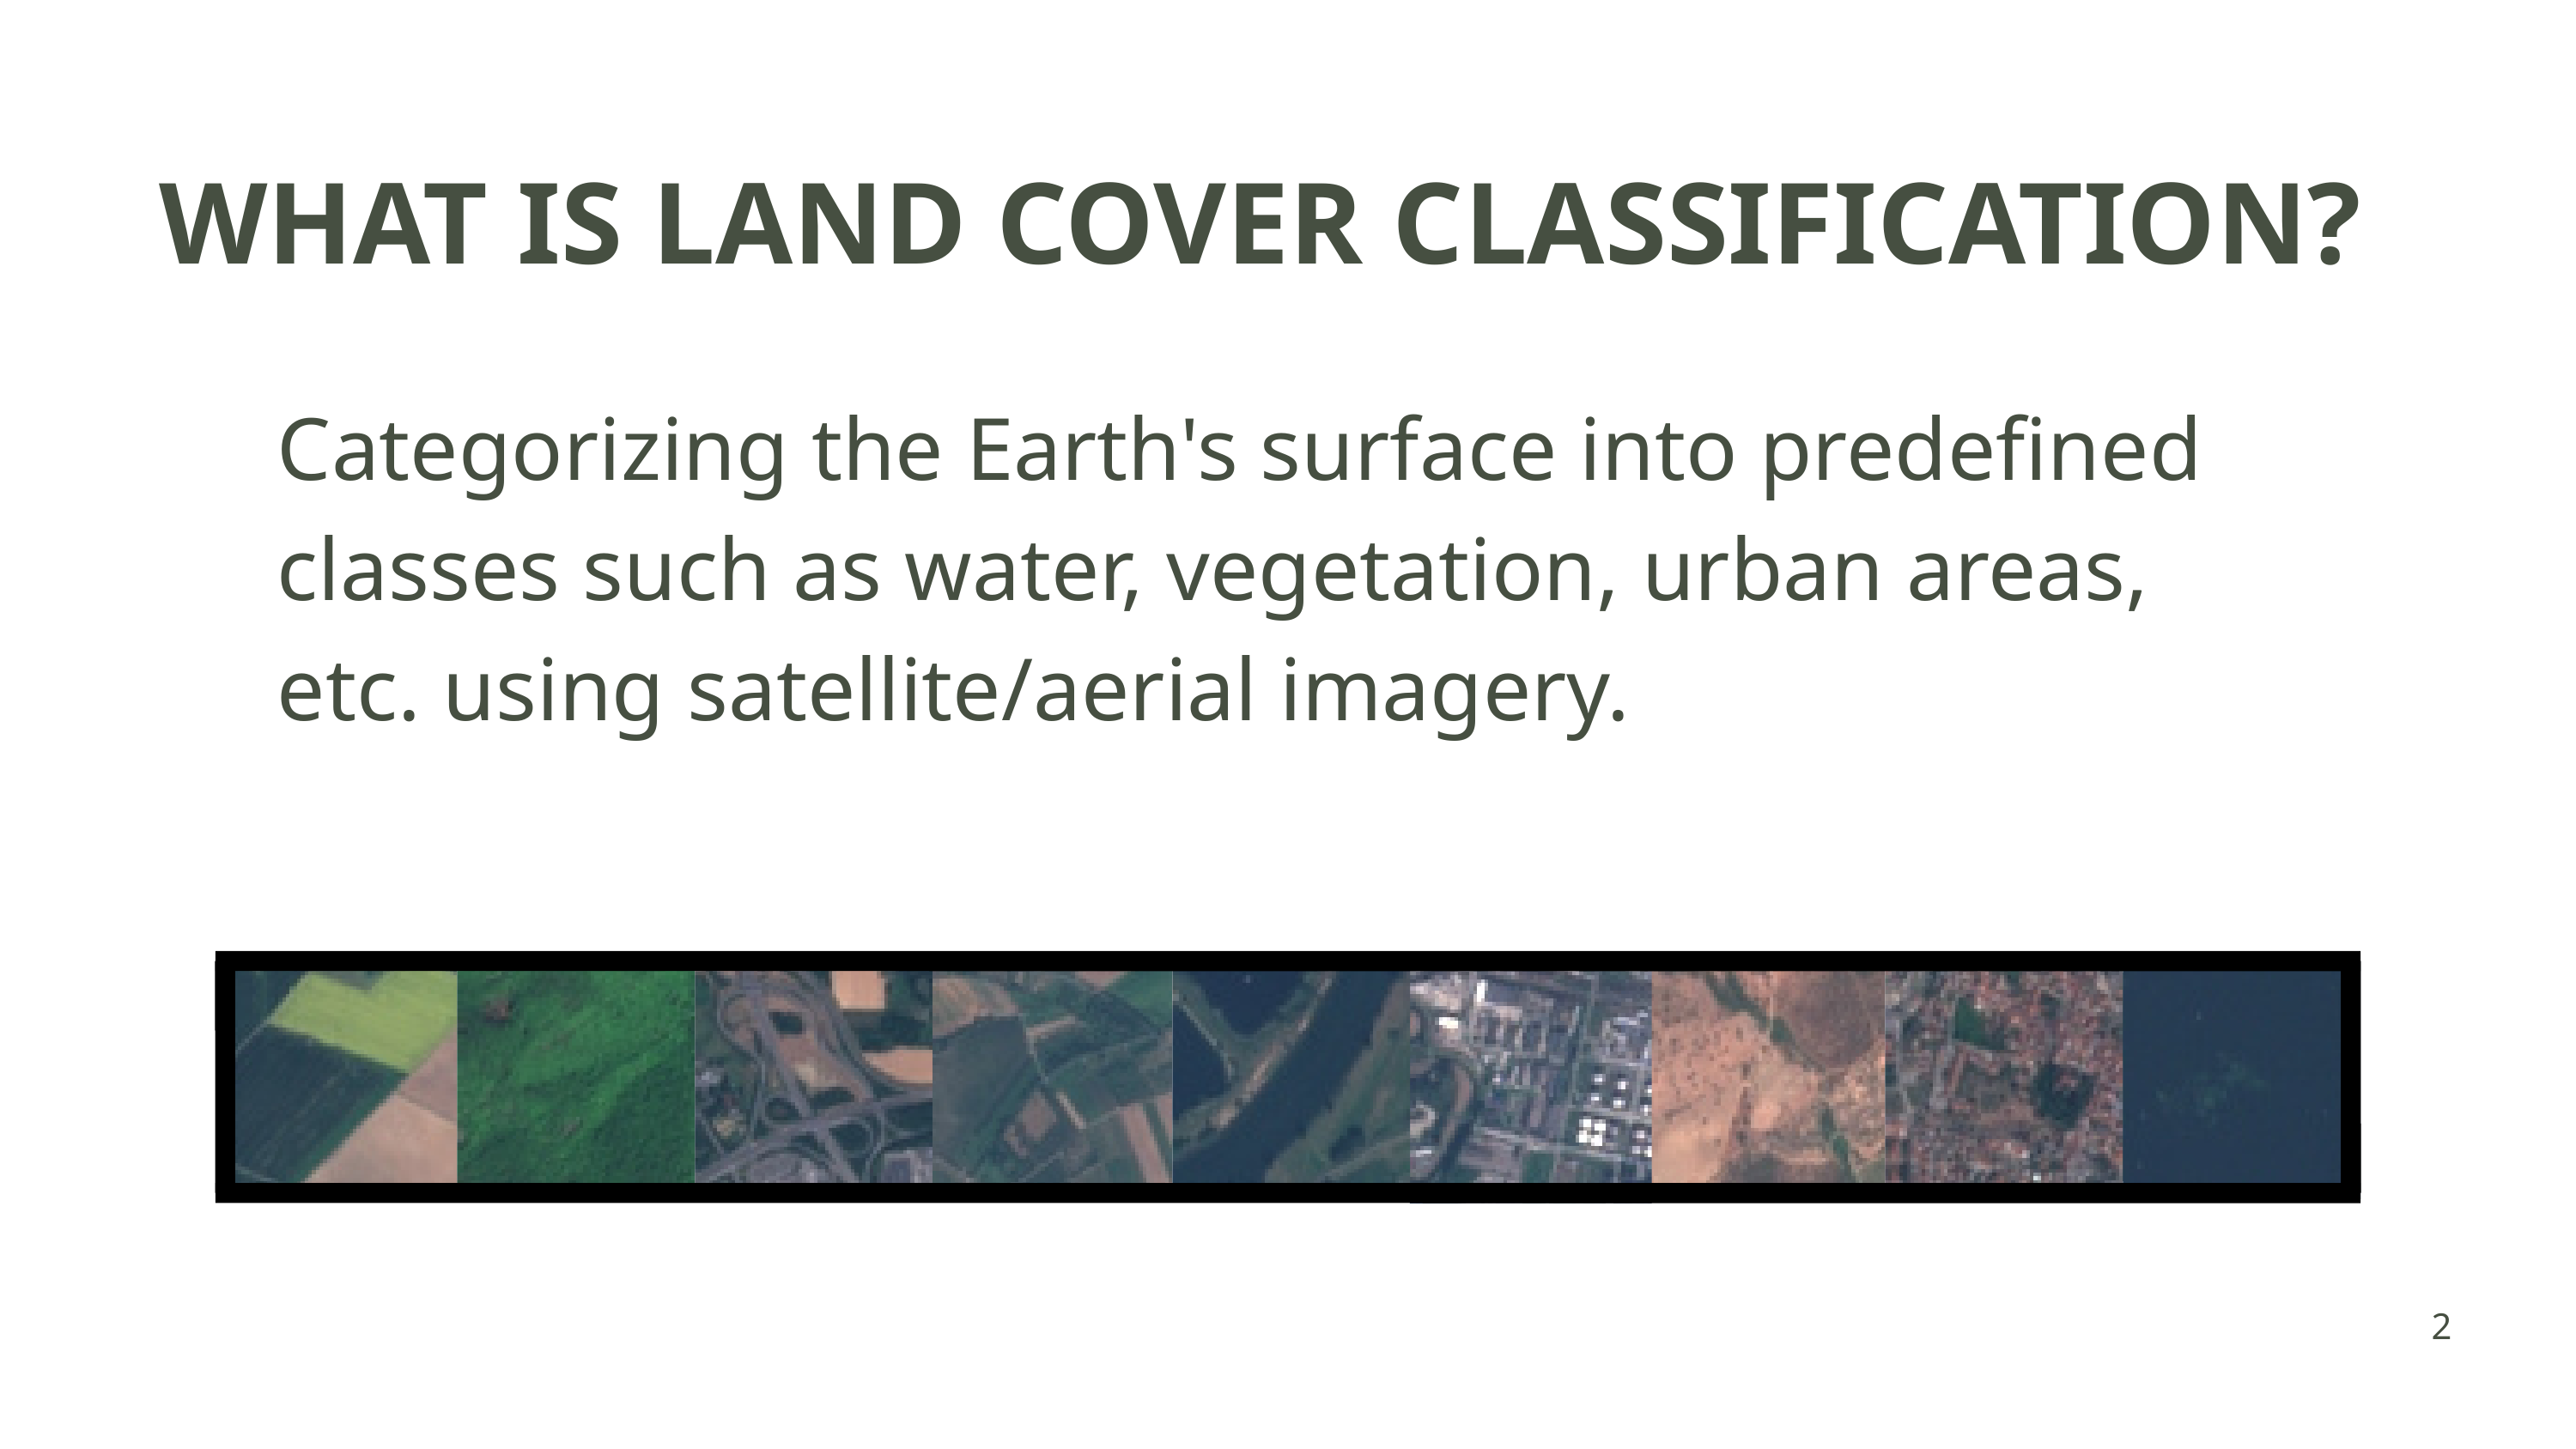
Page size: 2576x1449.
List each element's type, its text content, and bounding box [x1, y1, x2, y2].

text_box [227, 961, 456, 1192]
text_box WHAT IS LAND COVER CLASSIFICATION? [141, 129, 2380, 287]
text_box Categorizing the Earth's surface into predefined classes such as water, vegetation, urban areas, etc. using satellite/aerial imagery. [276, 377, 2299, 738]
text_box 2 [2431, 1296, 2452, 1348]
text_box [457, 961, 2361, 1203]
